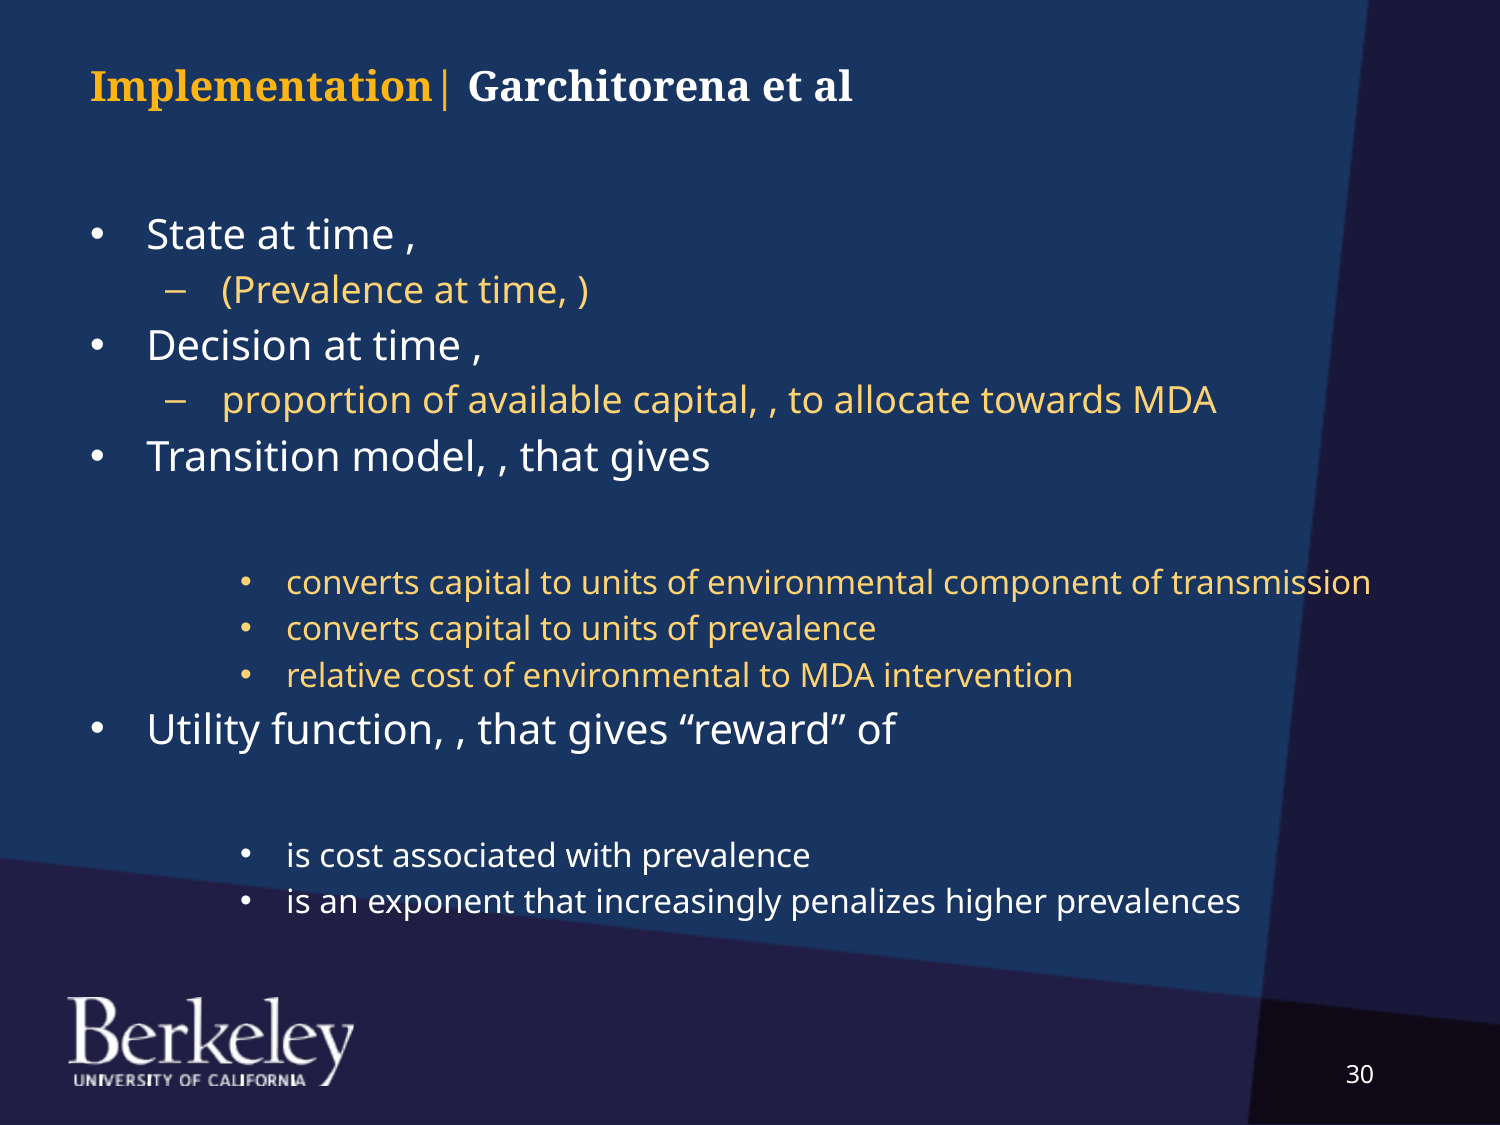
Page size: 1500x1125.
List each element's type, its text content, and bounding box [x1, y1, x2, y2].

list Implementation| Garchitorena et al [75, 51, 1217, 132]
picture [0, 0, 1500, 1125]
